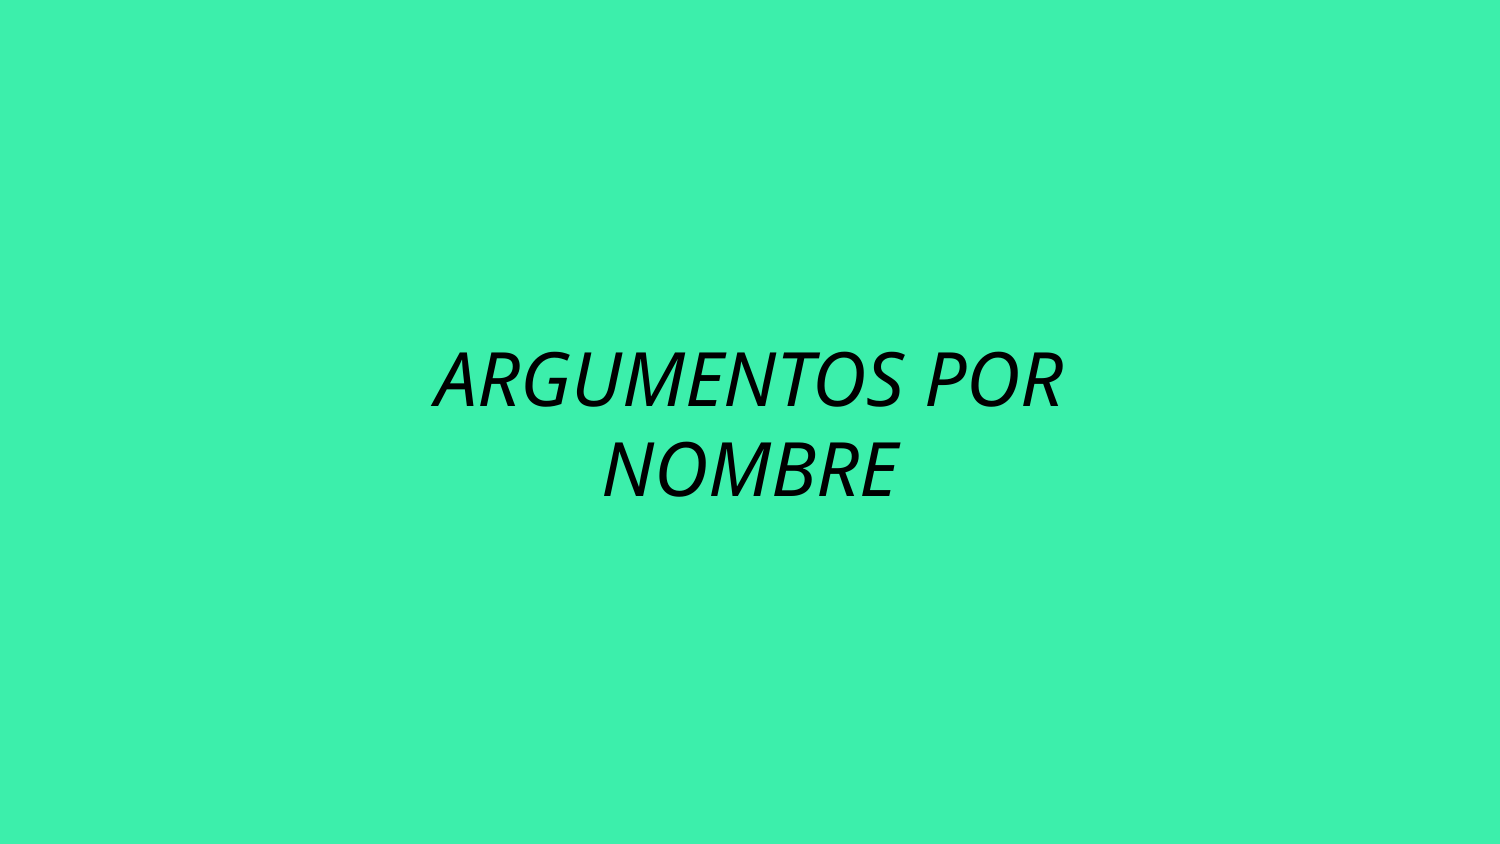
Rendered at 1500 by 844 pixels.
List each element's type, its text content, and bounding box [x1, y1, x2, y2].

text_box ARGUMENTOS POR NOMBRE [358, 340, 1142, 503]
